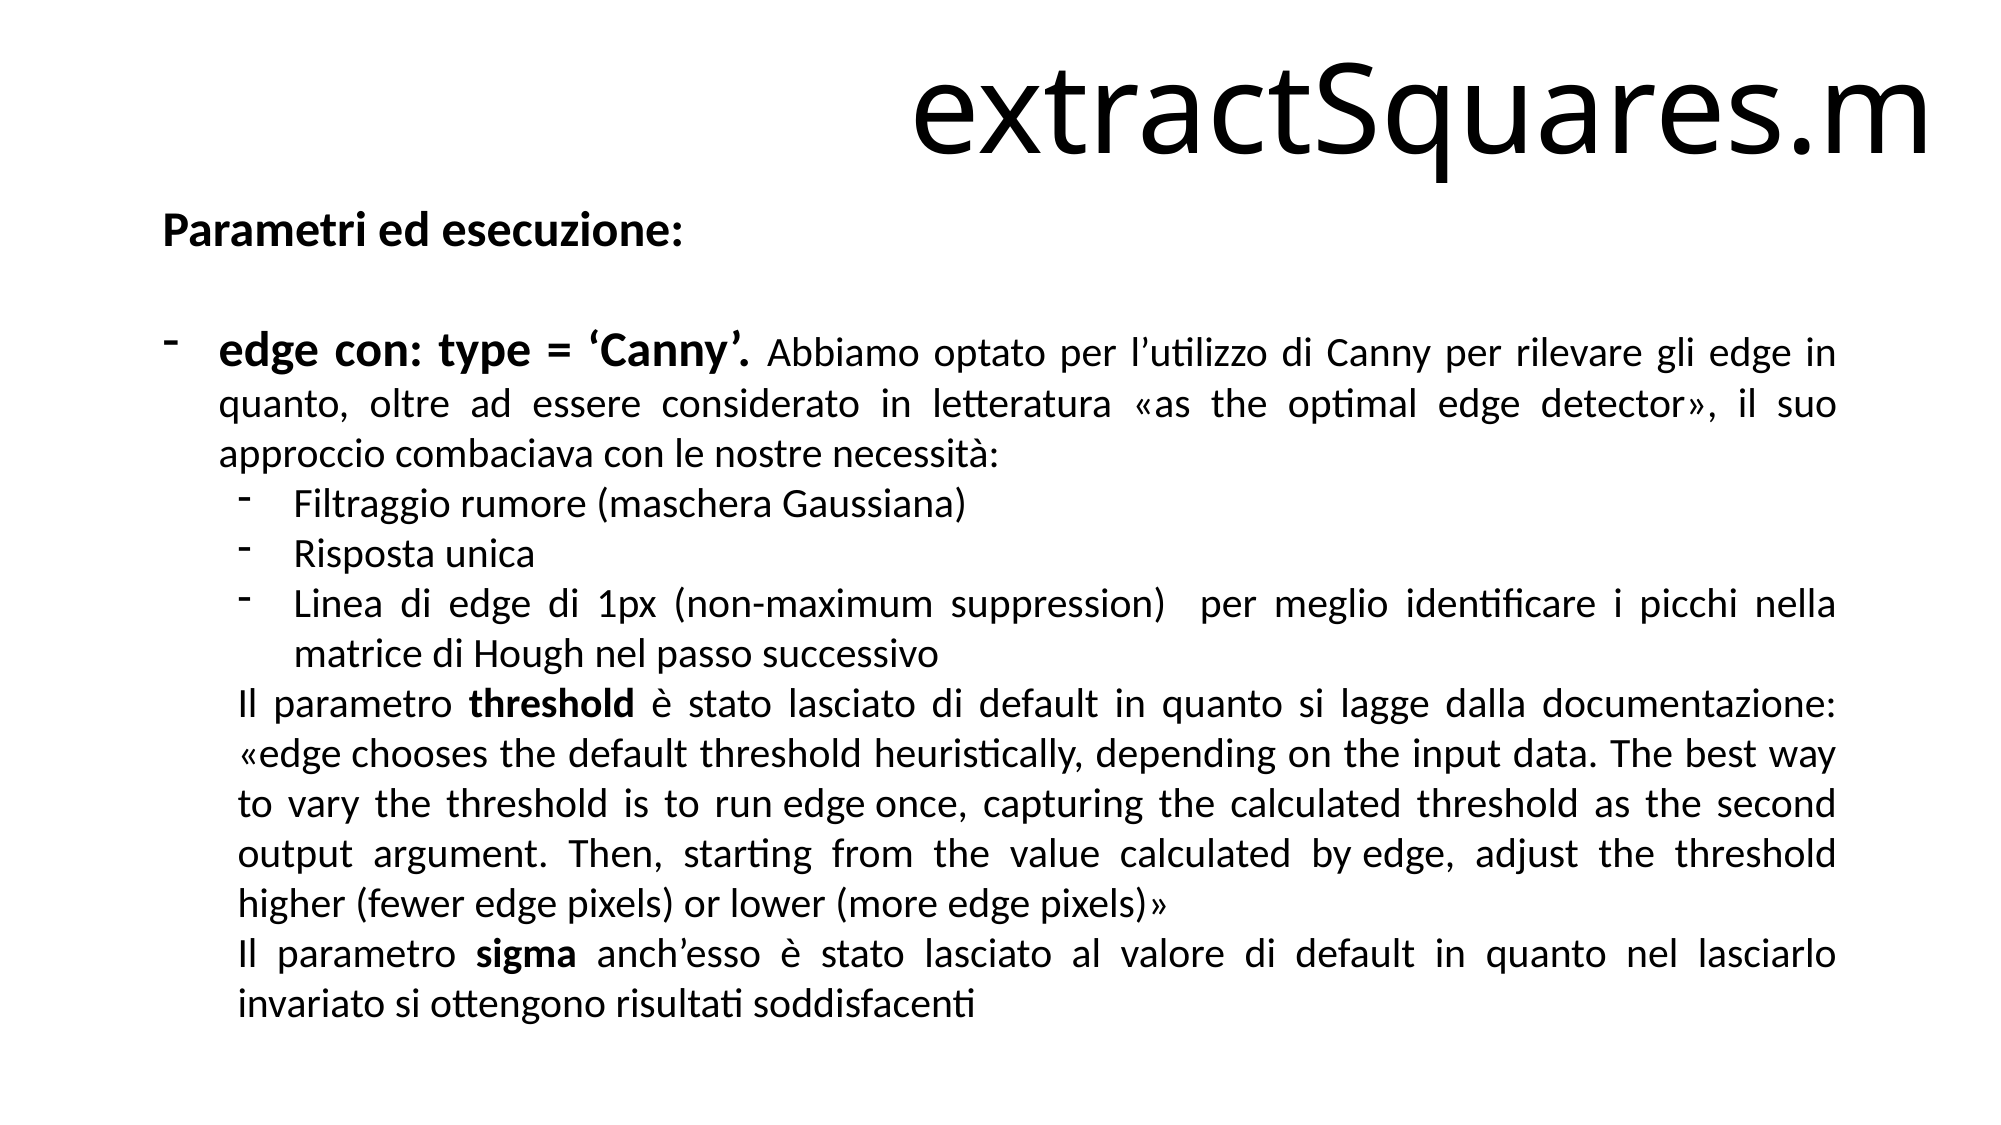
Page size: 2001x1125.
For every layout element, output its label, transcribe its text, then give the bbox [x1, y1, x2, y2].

title extractSquares.m [845, 0, 2000, 189]
text_box Parametri ed esecuzione: edge con: type = ‘Canny’. Abbiamo optato per l’utilizzo di Canny per rilevare gli edge in quanto, oltre ad essere considerato in letteratura «as the optimal edge detector», il suo approccio combaciava con le nostre necessità: Filtraggio rumore (maschera Gaussiana) Risposta unica Linea di edge di 1px (non-maximum suppression) per meglio identificare i picchi nella matrice di Hough nel passo successivo Il parametro threshold è stato lasciato di default in quanto si lagge dalla documentazione: «edge chooses the default threshold heuristically, depending on the input data. The best way to vary the threshold is to run edge once, capturing the calculated threshold as the second output argument. Then, starting from the value calculated by edge, adjust the threshold higher (fewer edge pixels) or lower (more edge pixels)» Il parametro sigma anch’esso è stato lasciato al valore di default in quanto nel lasciarlo invariato si ottengono risultati soddisfacenti [147, 188, 1853, 1034]
